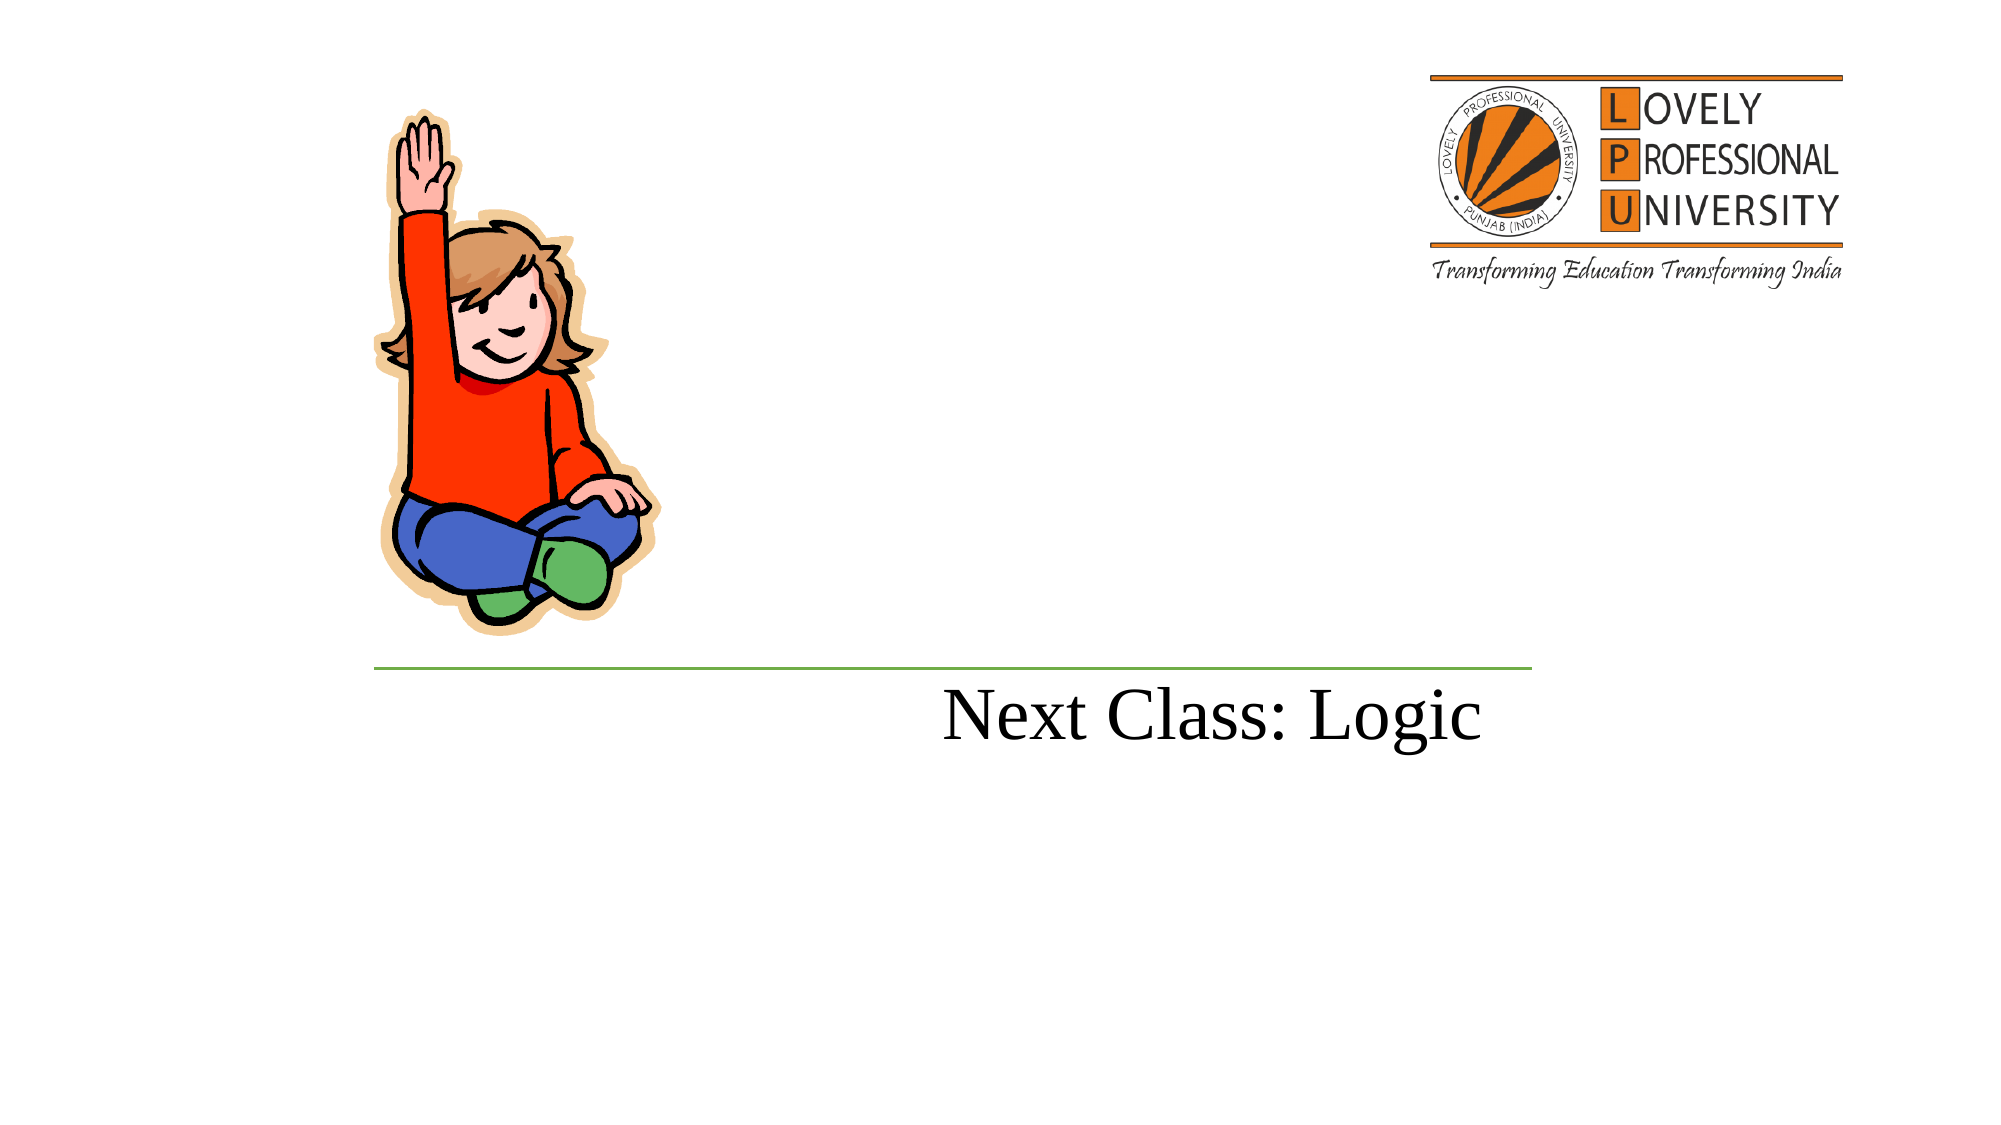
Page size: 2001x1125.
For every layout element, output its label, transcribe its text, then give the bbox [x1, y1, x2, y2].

picture [373, 104, 671, 646]
title Next Class: Logic [362, 621, 1536, 809]
picture [1430, 75, 1843, 289]
